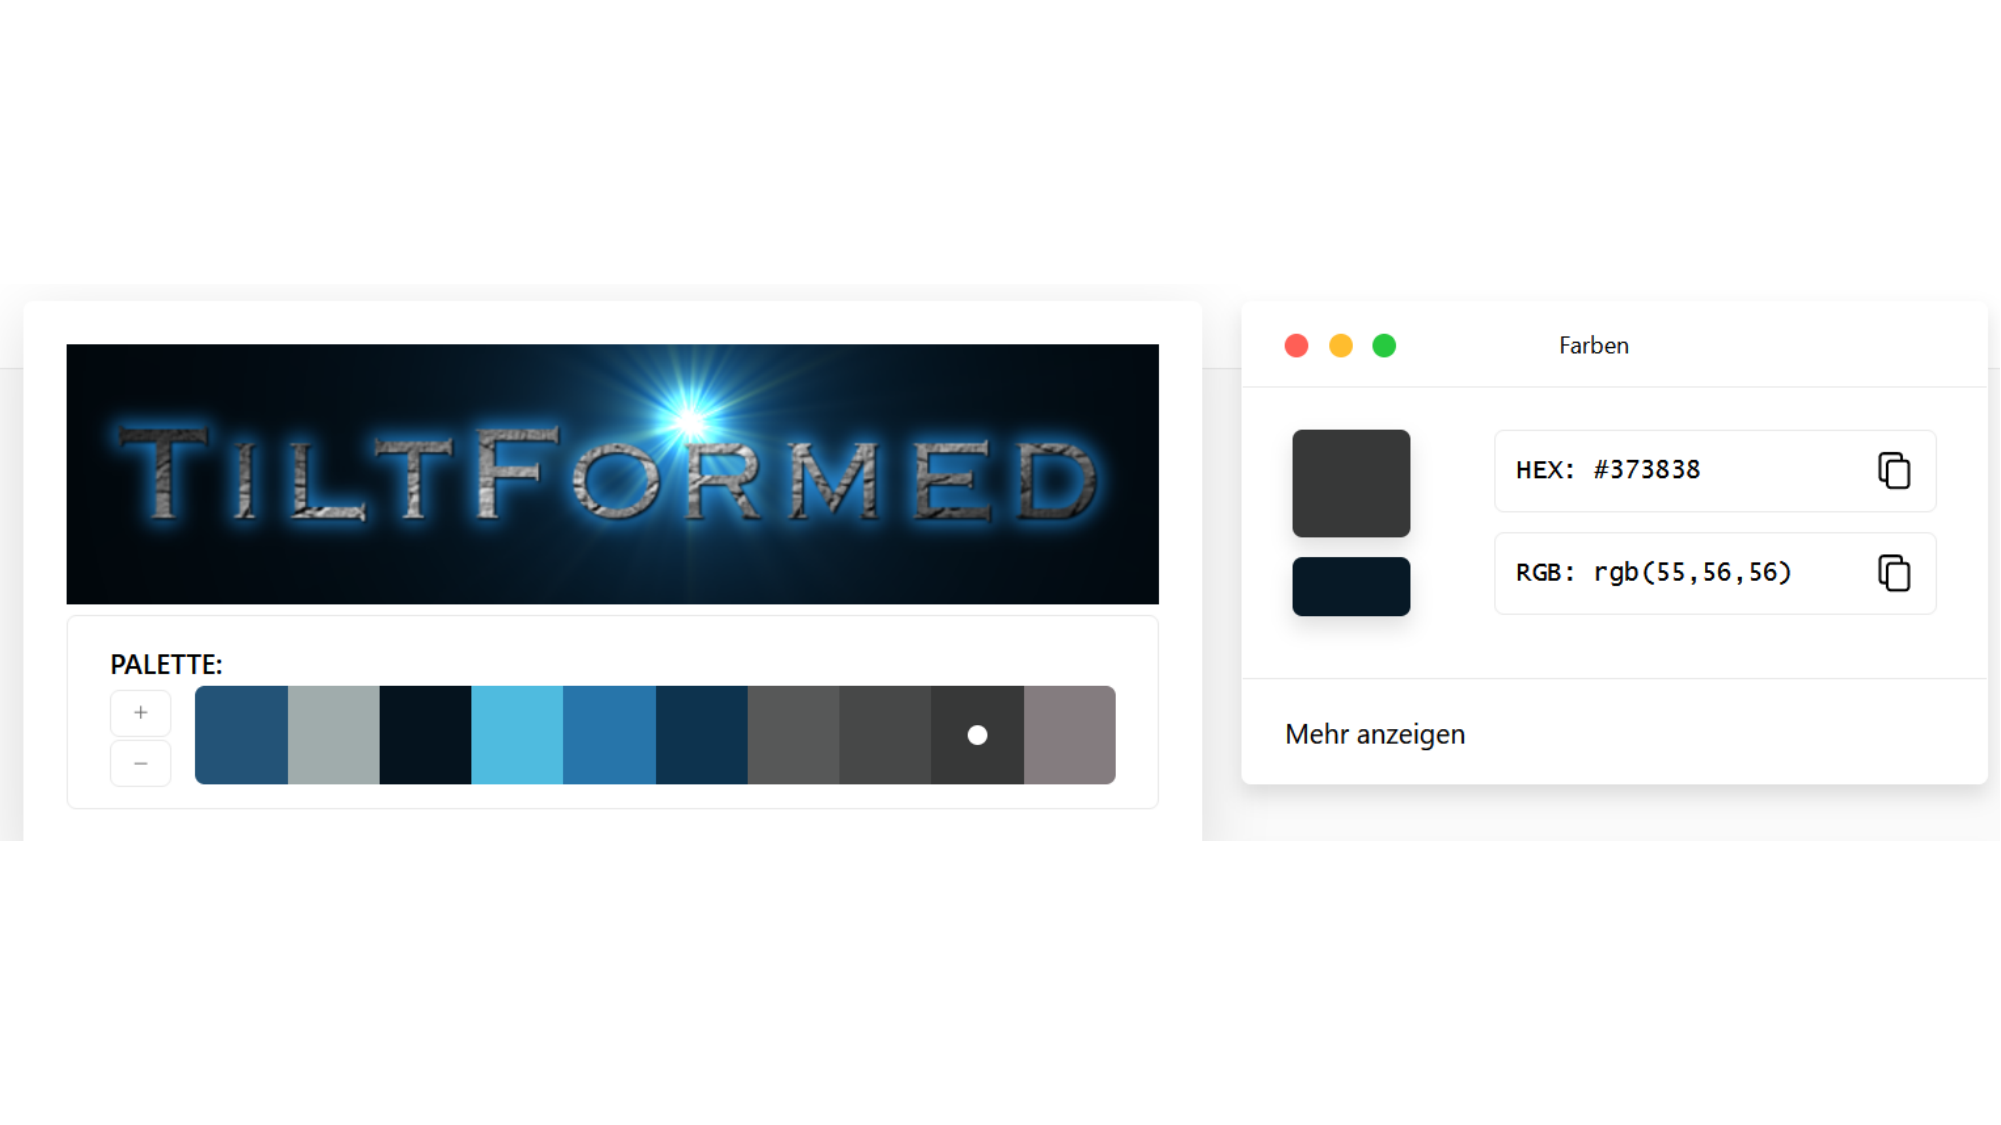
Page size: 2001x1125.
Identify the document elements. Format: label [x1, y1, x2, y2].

picture [0, 284, 2000, 841]
